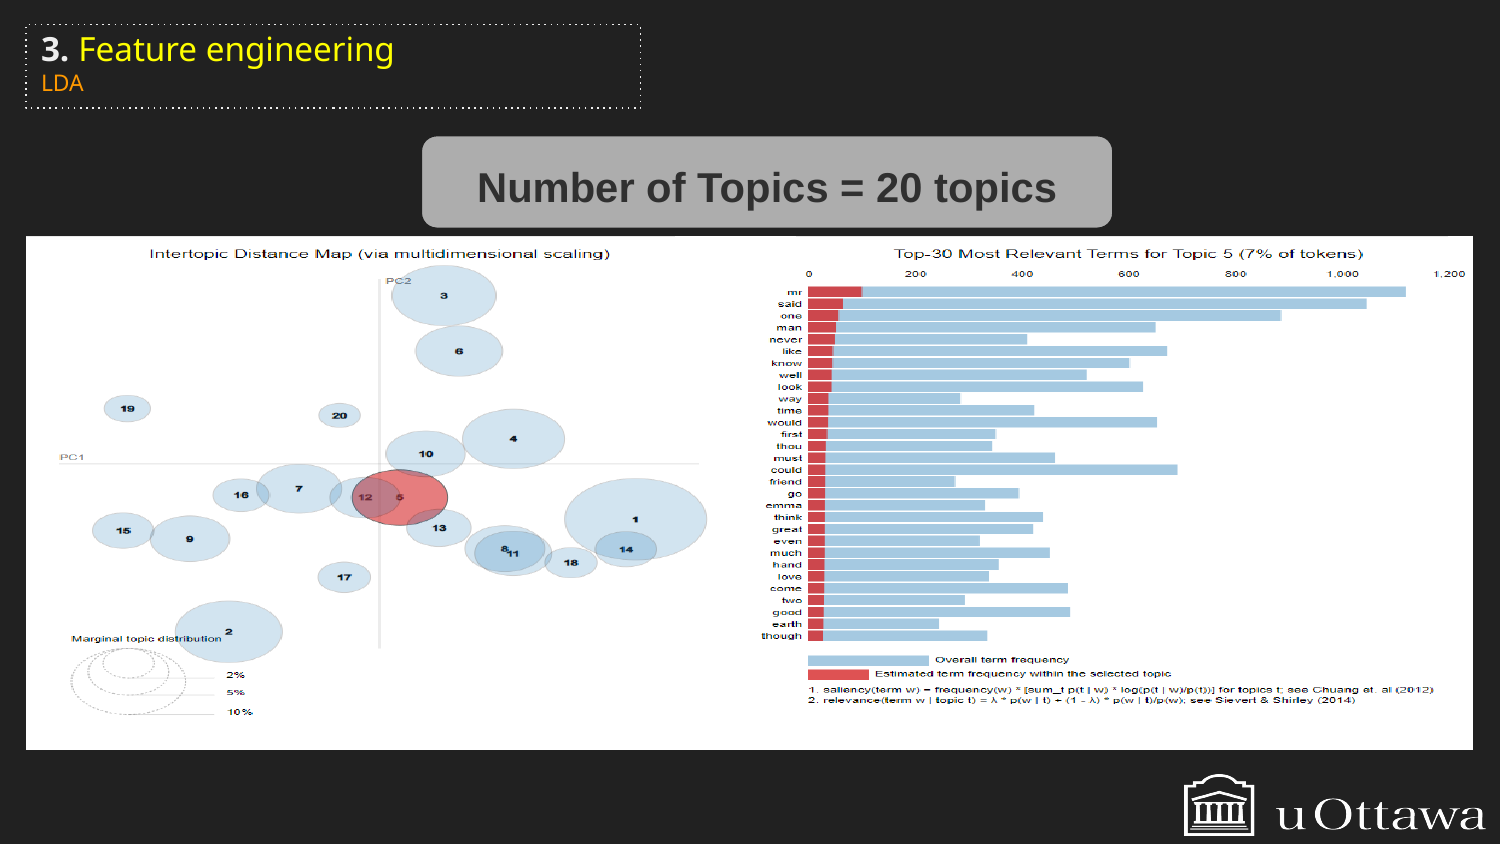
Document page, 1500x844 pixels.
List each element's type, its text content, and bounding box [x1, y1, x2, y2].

picture [25, 236, 1473, 751]
text_box 3. Feature engineering LDA [26, 24, 641, 109]
text_box Number of Topics = 20 topics [421, 135, 1113, 229]
picture [1183, 773, 1486, 837]
